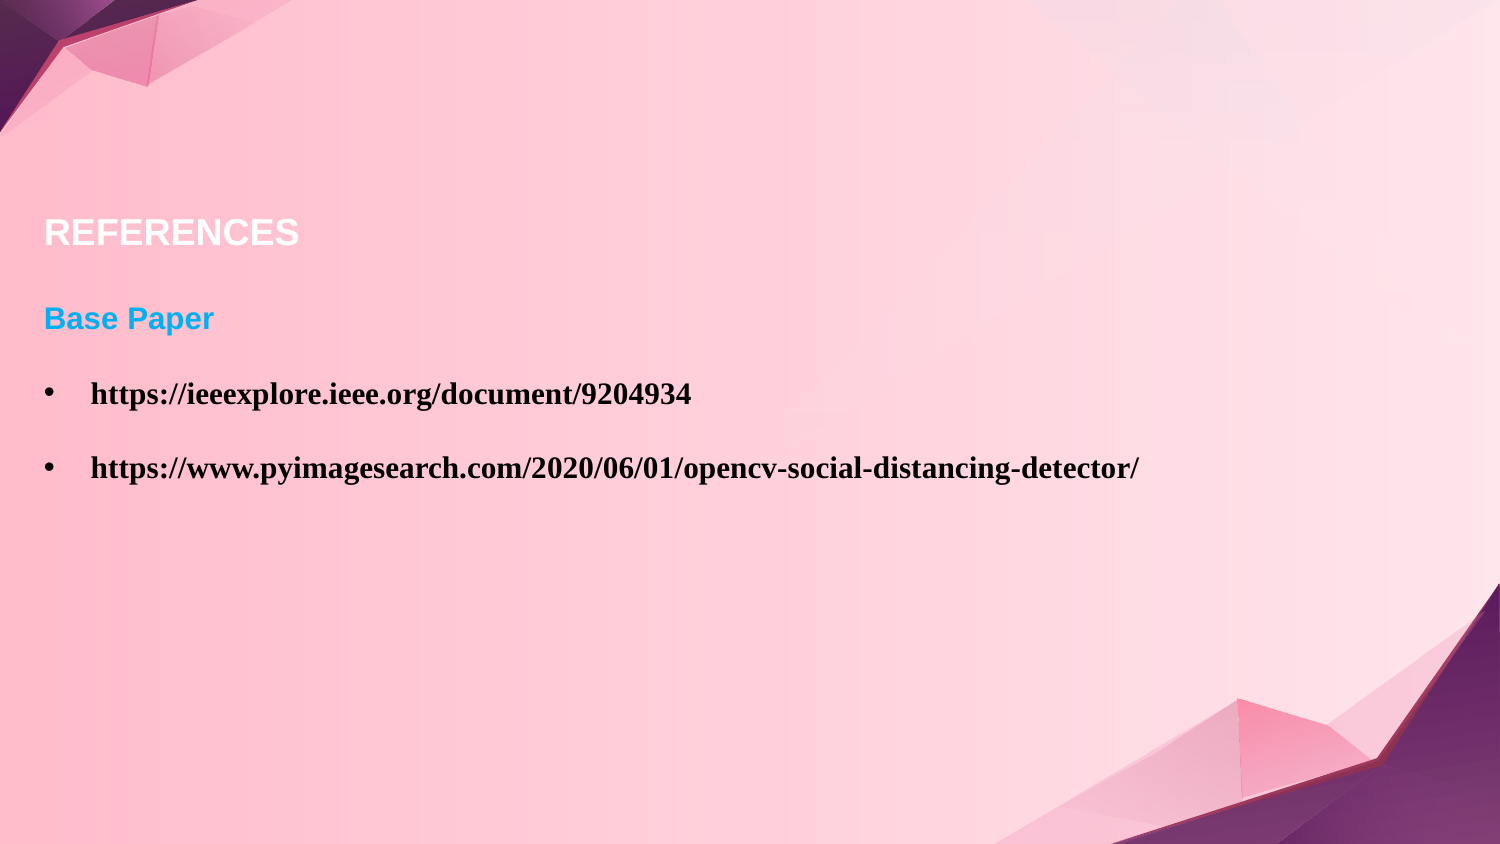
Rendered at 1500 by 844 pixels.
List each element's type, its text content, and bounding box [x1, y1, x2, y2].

text_box REFERENCES Base Paper https://ieeexplore.ieee.org/document/9204934 https://www.pyimagesearch.com/2020/06/01/opencv-social-distancing-detector/ [28, 200, 1472, 643]
